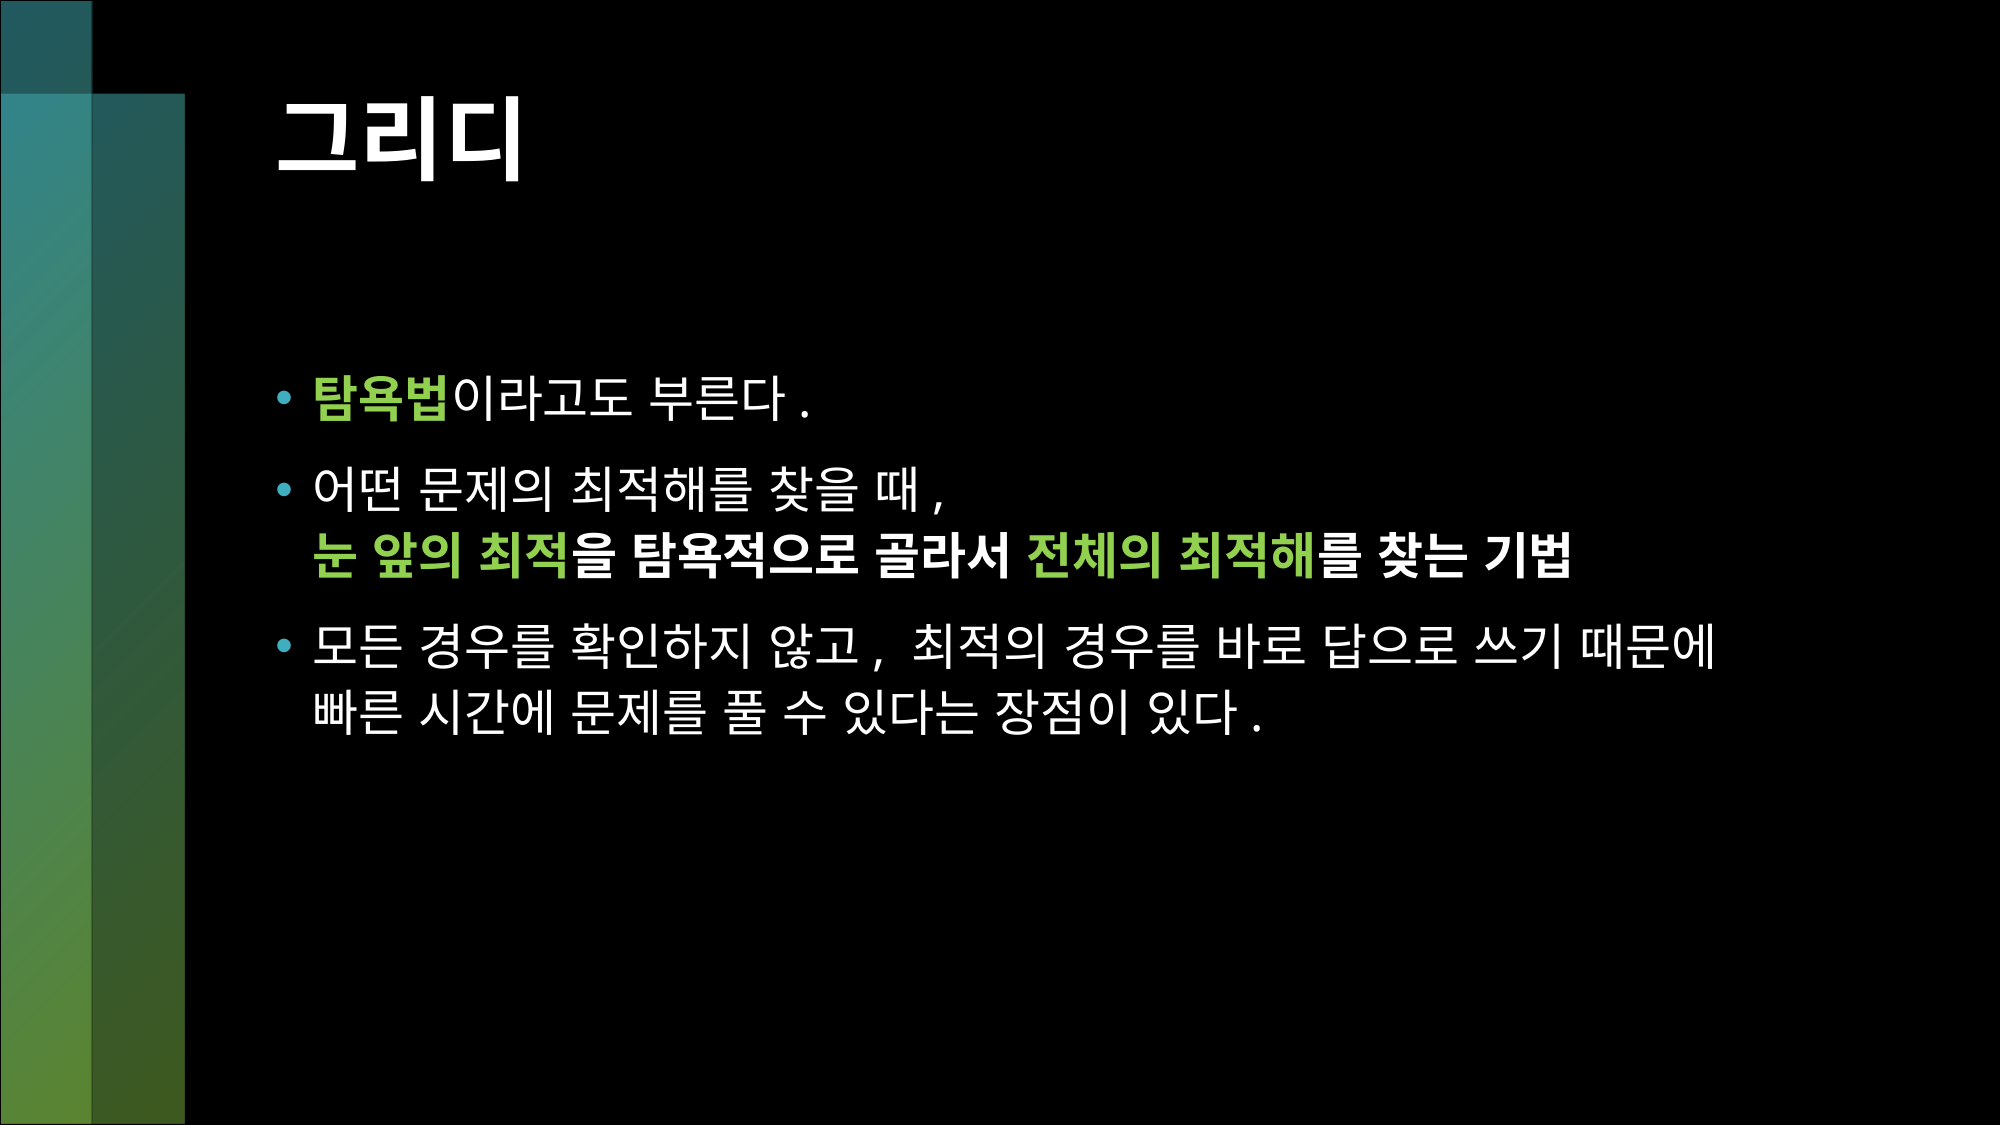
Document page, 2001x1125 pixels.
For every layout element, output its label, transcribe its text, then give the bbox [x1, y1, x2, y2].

title 그리디 [260, 74, 1817, 329]
list 탐욕법이라고도 부른다. 어떤 문제의 최적해를 찾을 때, 눈 앞의 최적을 탐욕적으로 골라서 전체의 최적해를 찾는 기법 모든 경우를 확인하지 않고, 최적의 경우를 바로 답으로 쓰기 때문에 빠른 시간에 문제를 풀 수 있다는 장점이 있다. [260, 354, 1817, 999]
